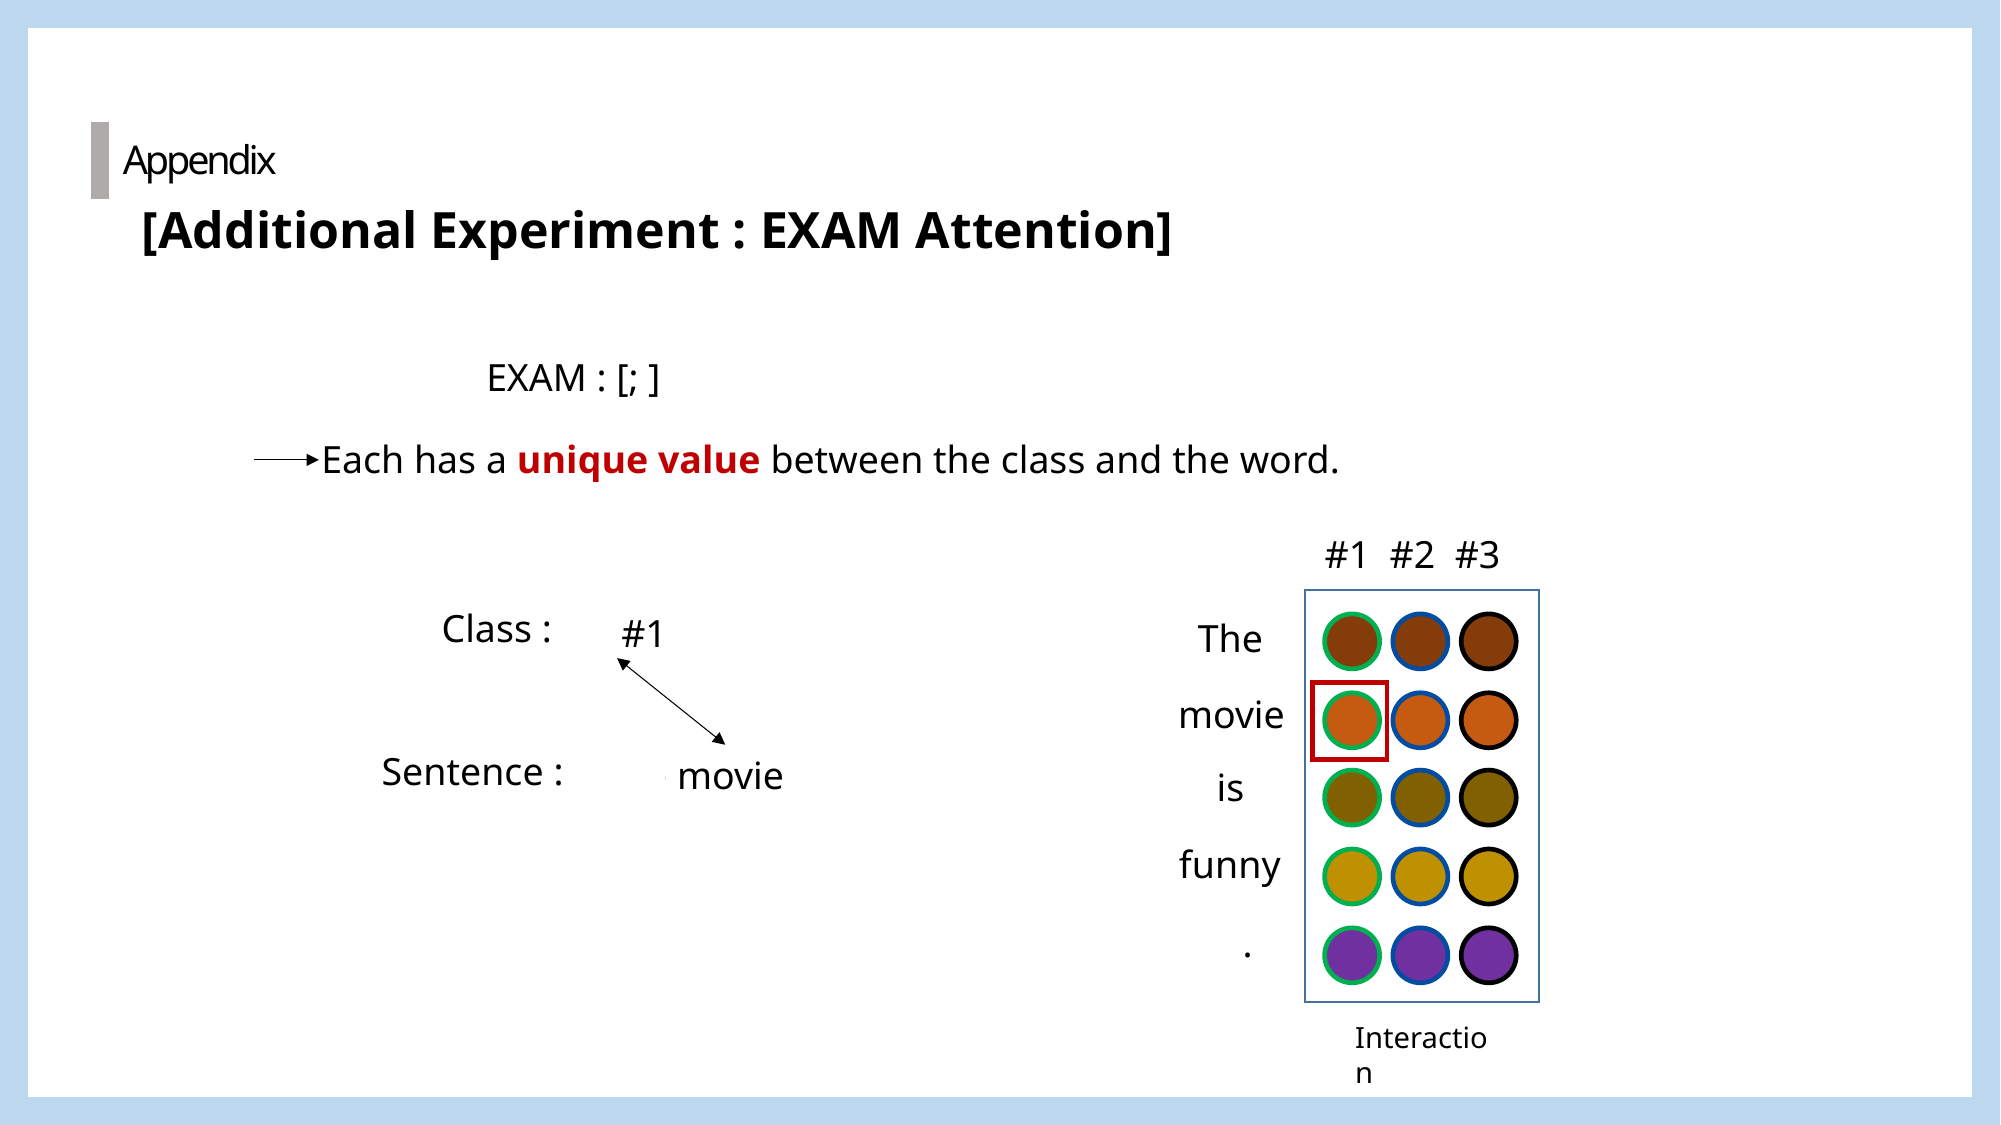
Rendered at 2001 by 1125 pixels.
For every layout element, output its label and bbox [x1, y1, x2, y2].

text_box [617, 657, 726, 745]
text_box [0, 0, 2000, 1125]
text_box [1163, 523, 1540, 1063]
